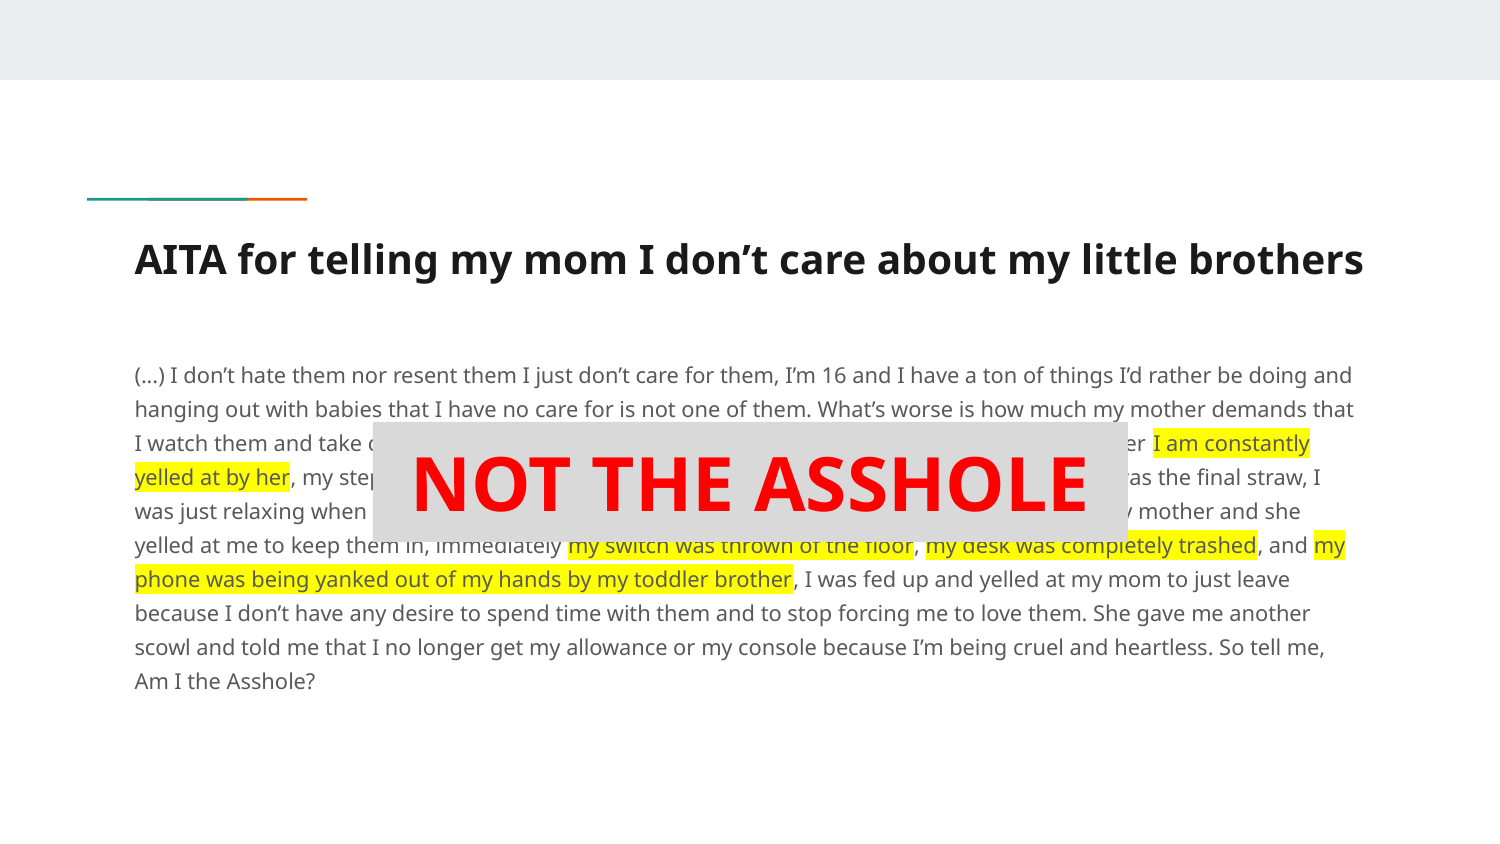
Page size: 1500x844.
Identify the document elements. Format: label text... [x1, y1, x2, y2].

title AITA for telling my mom I don’t care about my little brothers [119, 216, 1381, 305]
list (...) I don’t hate them nor resent them I just don’t care for them, I’m 16 and I have a ton of things I’d rather be doing and hanging out with babies that I have no care for is not one of them. What’s worse is how much my mother demands that I watch them and take care of their needs, these are not my kids and not my responsibility however I am constantly yelled at by her, my step father, and my biological father that I need to take care of them. Today was the final straw, I was just relaxing when they barged in,I told the, to get out but was met by a rotten scowl from my mother and she yelled at me to keep them in, immediately my switch was thrown of the floor, my desk was completely trashed, and my phone was being yanked out of my hands by my toddler brother, I was fed up and yelled at my mom to just leave because I don’t have any desire to spend time with them and to stop forcing me to love them. She gave me another scowl and told me that I no longer get my allowance or my console because I’m being cruel and heartless. So tell me, Am I the Asshole? [119, 341, 1381, 712]
text_box NOT THE ASSHOLE [372, 421, 1128, 542]
